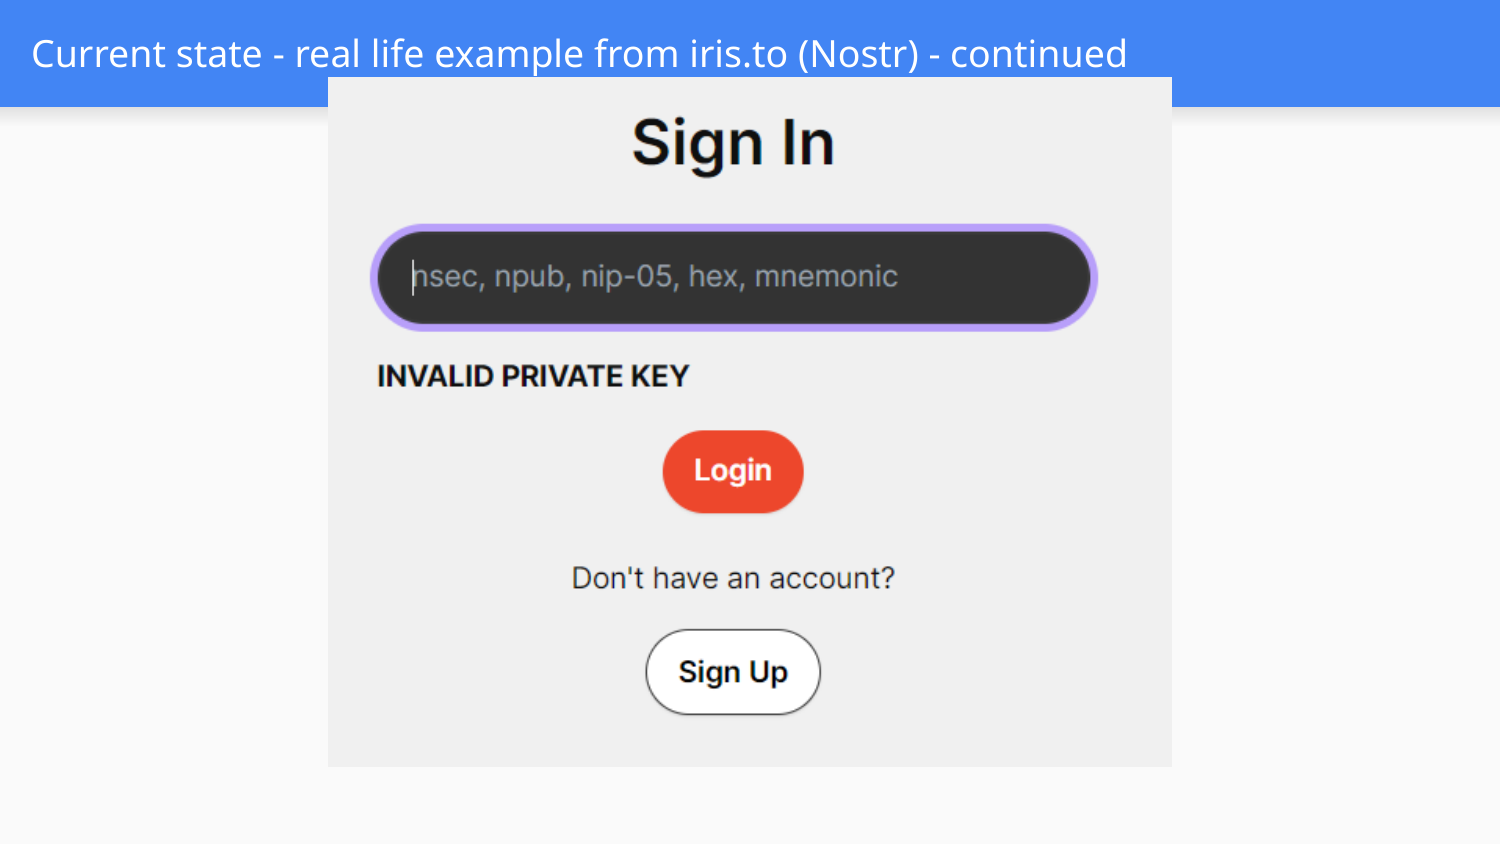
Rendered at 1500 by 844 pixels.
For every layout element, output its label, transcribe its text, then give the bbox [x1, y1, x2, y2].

title Current state - real life example from iris.to (Nostr) - continued [16, 2, 1464, 102]
picture [328, 77, 1172, 767]
